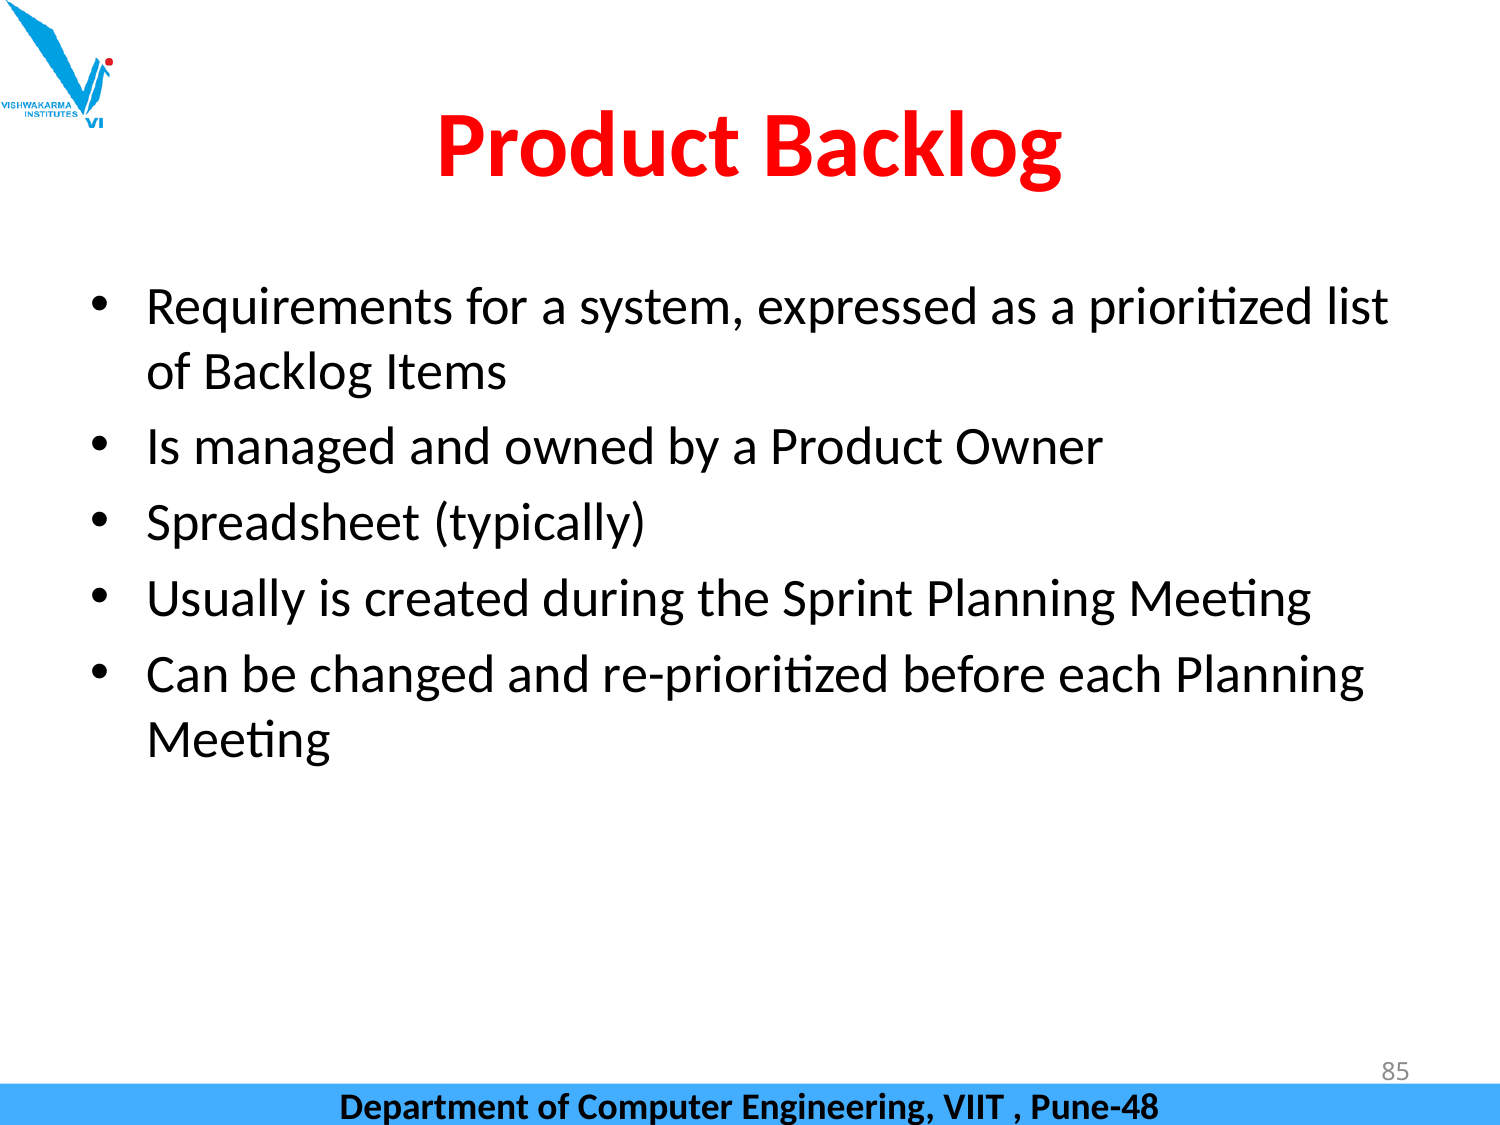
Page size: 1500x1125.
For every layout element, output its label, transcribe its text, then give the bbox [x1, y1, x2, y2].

title Product Backlog [75, 45, 1425, 233]
list Requirements for a system, expressed as a prioritized list of Backlog Items Is managed and owned by a Product Owner Spreadsheet (typically) Usually is created during the Sprint Planning Meeting Can be changed and re-prioritized before each Planning Meeting [75, 262, 1425, 1005]
slide_number 85 [1074, 1042, 1425, 1082]
text_box Department of Computer Engineering, VIIT , Pune-48 [0, 1082, 1500, 1125]
picture [0, 0, 121, 135]
